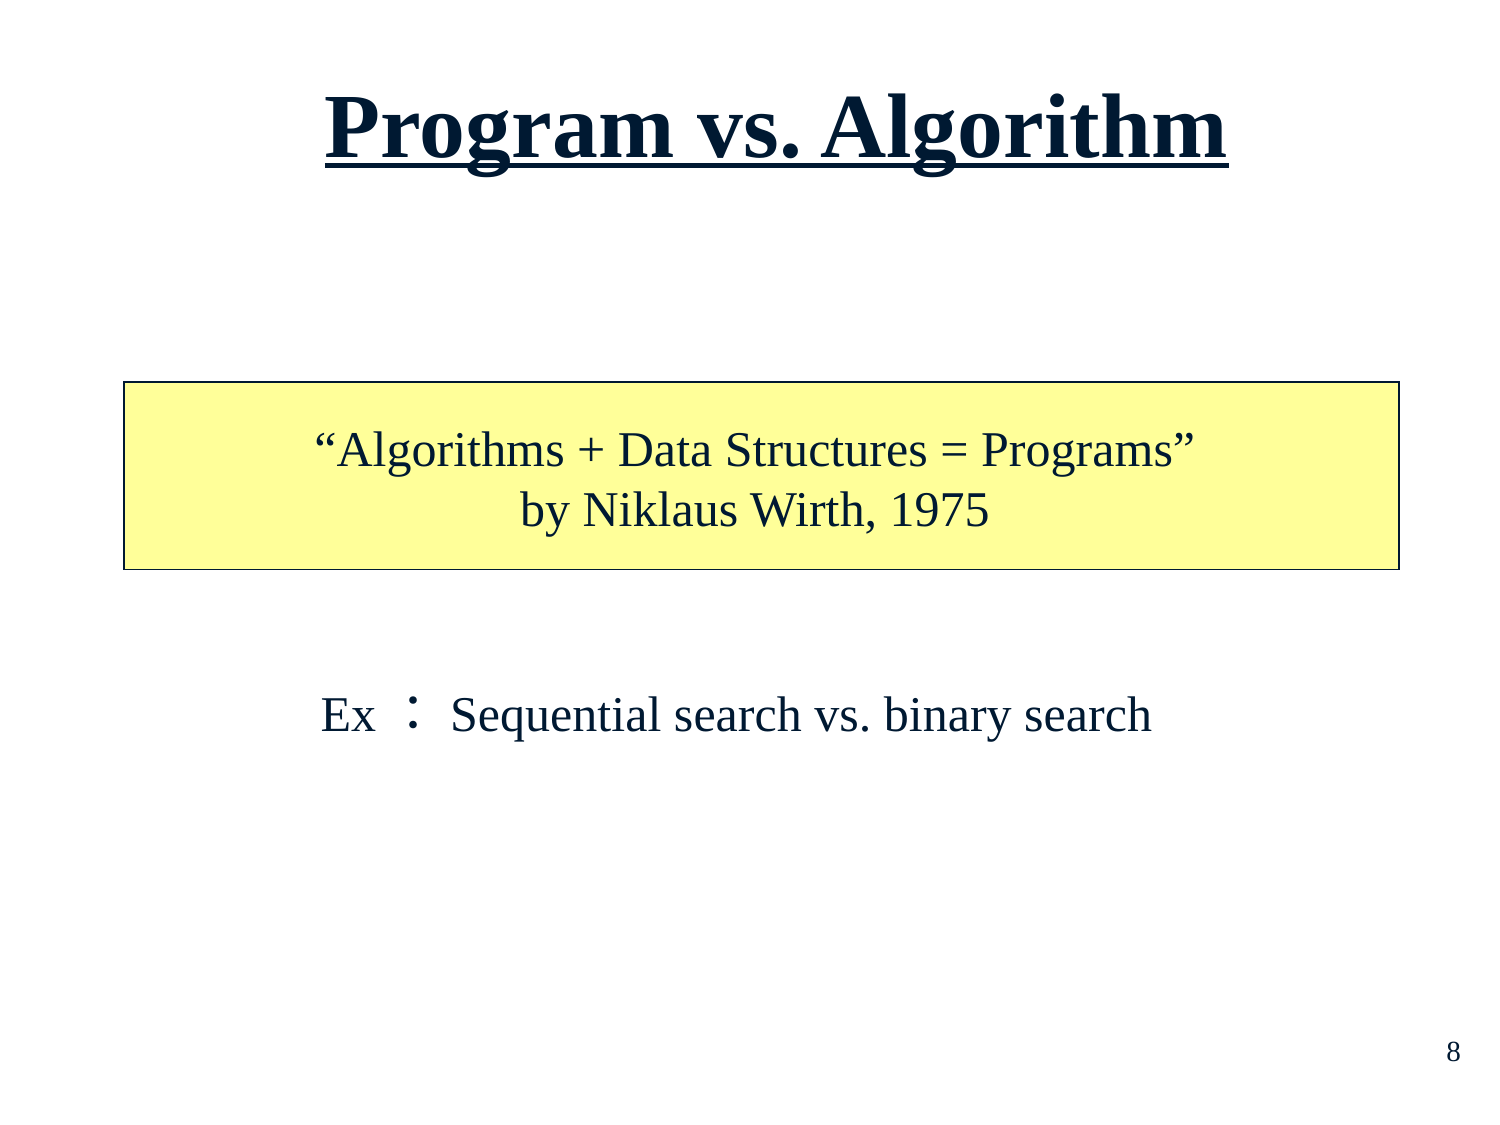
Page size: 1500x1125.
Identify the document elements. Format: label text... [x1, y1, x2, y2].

slide_number 8 [1163, 1024, 1477, 1101]
title Program vs. Algorithm [139, 68, 1415, 184]
text_box Ex：Sequential search vs. binary search [305, 674, 1437, 767]
text_box “Algorithms + Data Structures = Programs” by Niklaus Wirth, 1975 [123, 382, 1399, 570]
